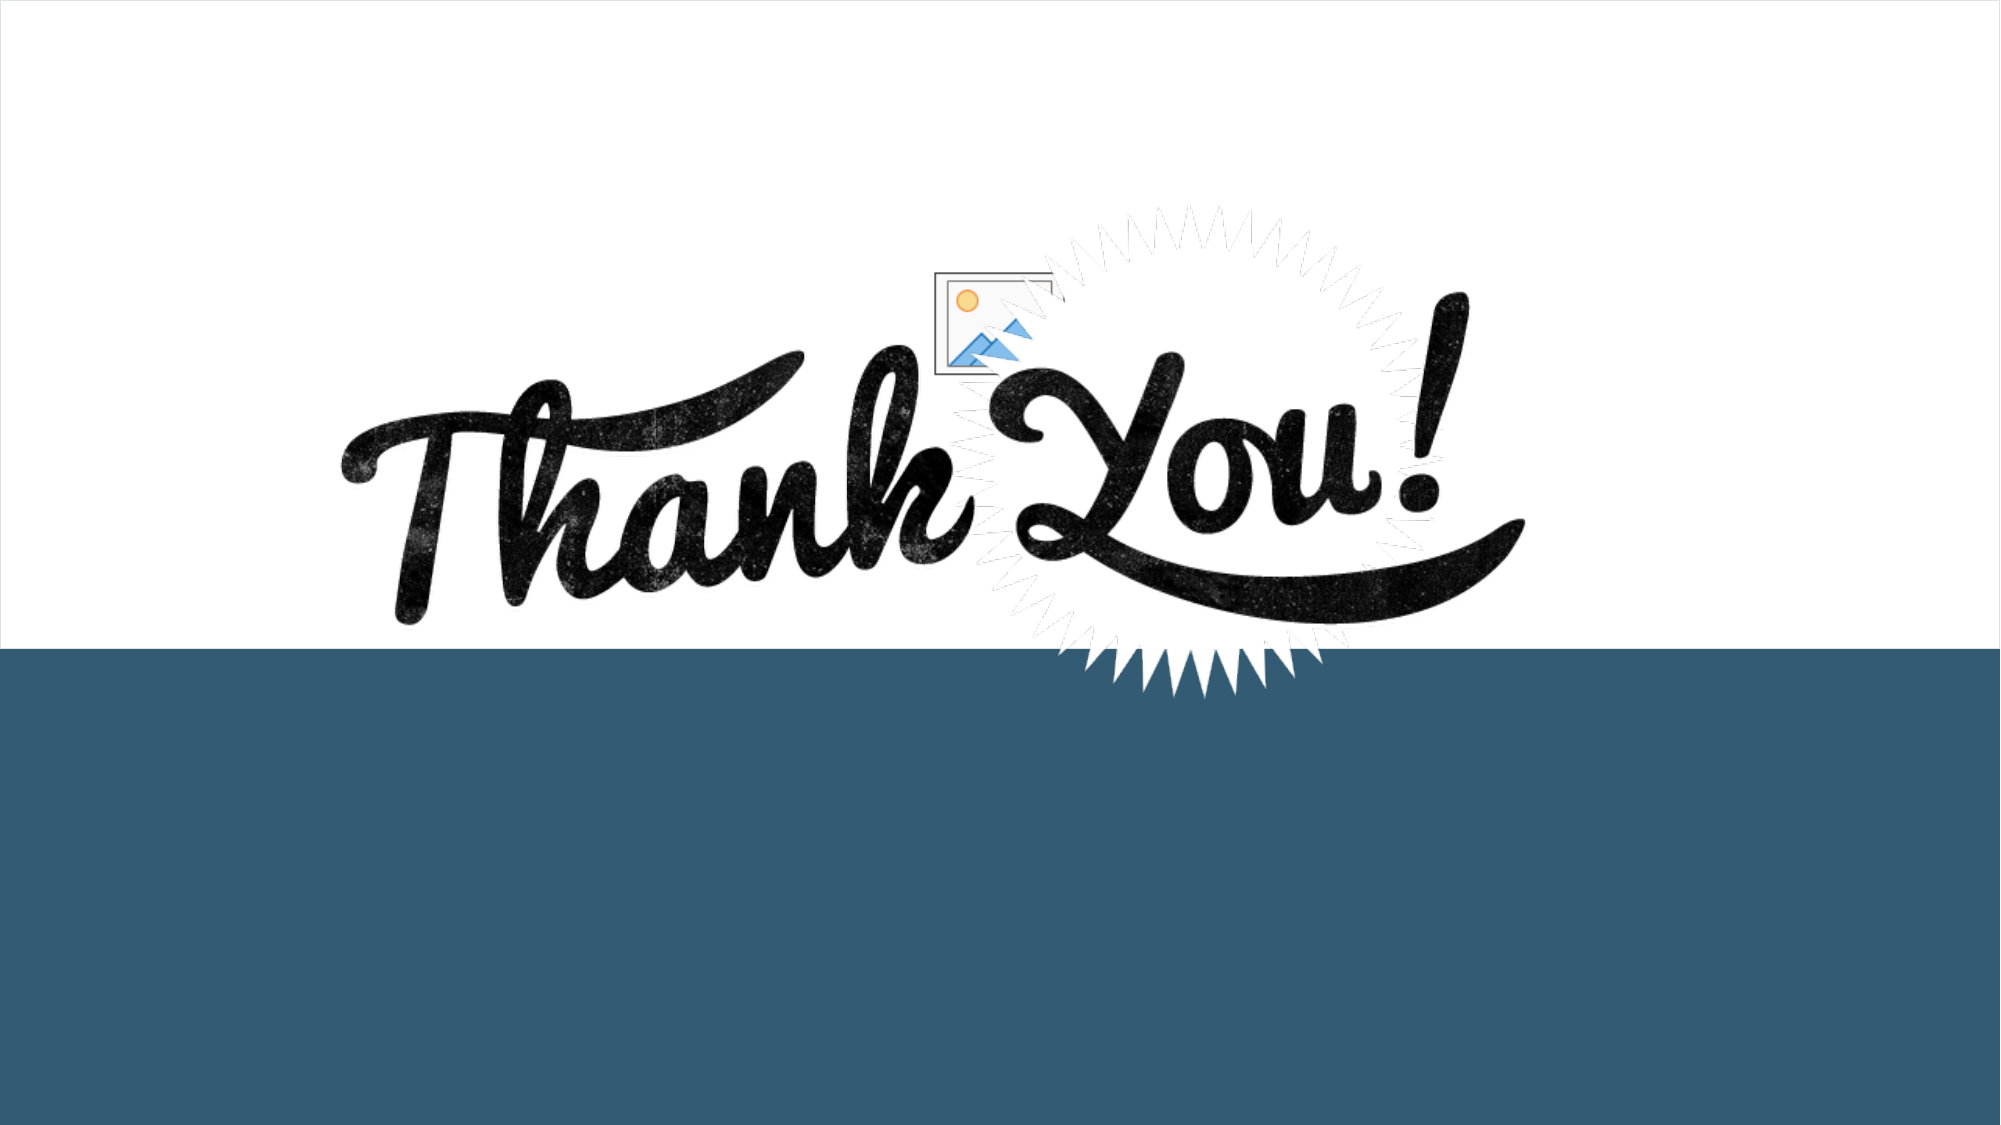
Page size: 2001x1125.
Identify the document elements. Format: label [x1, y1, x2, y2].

picture [0, 0, 2000, 699]
